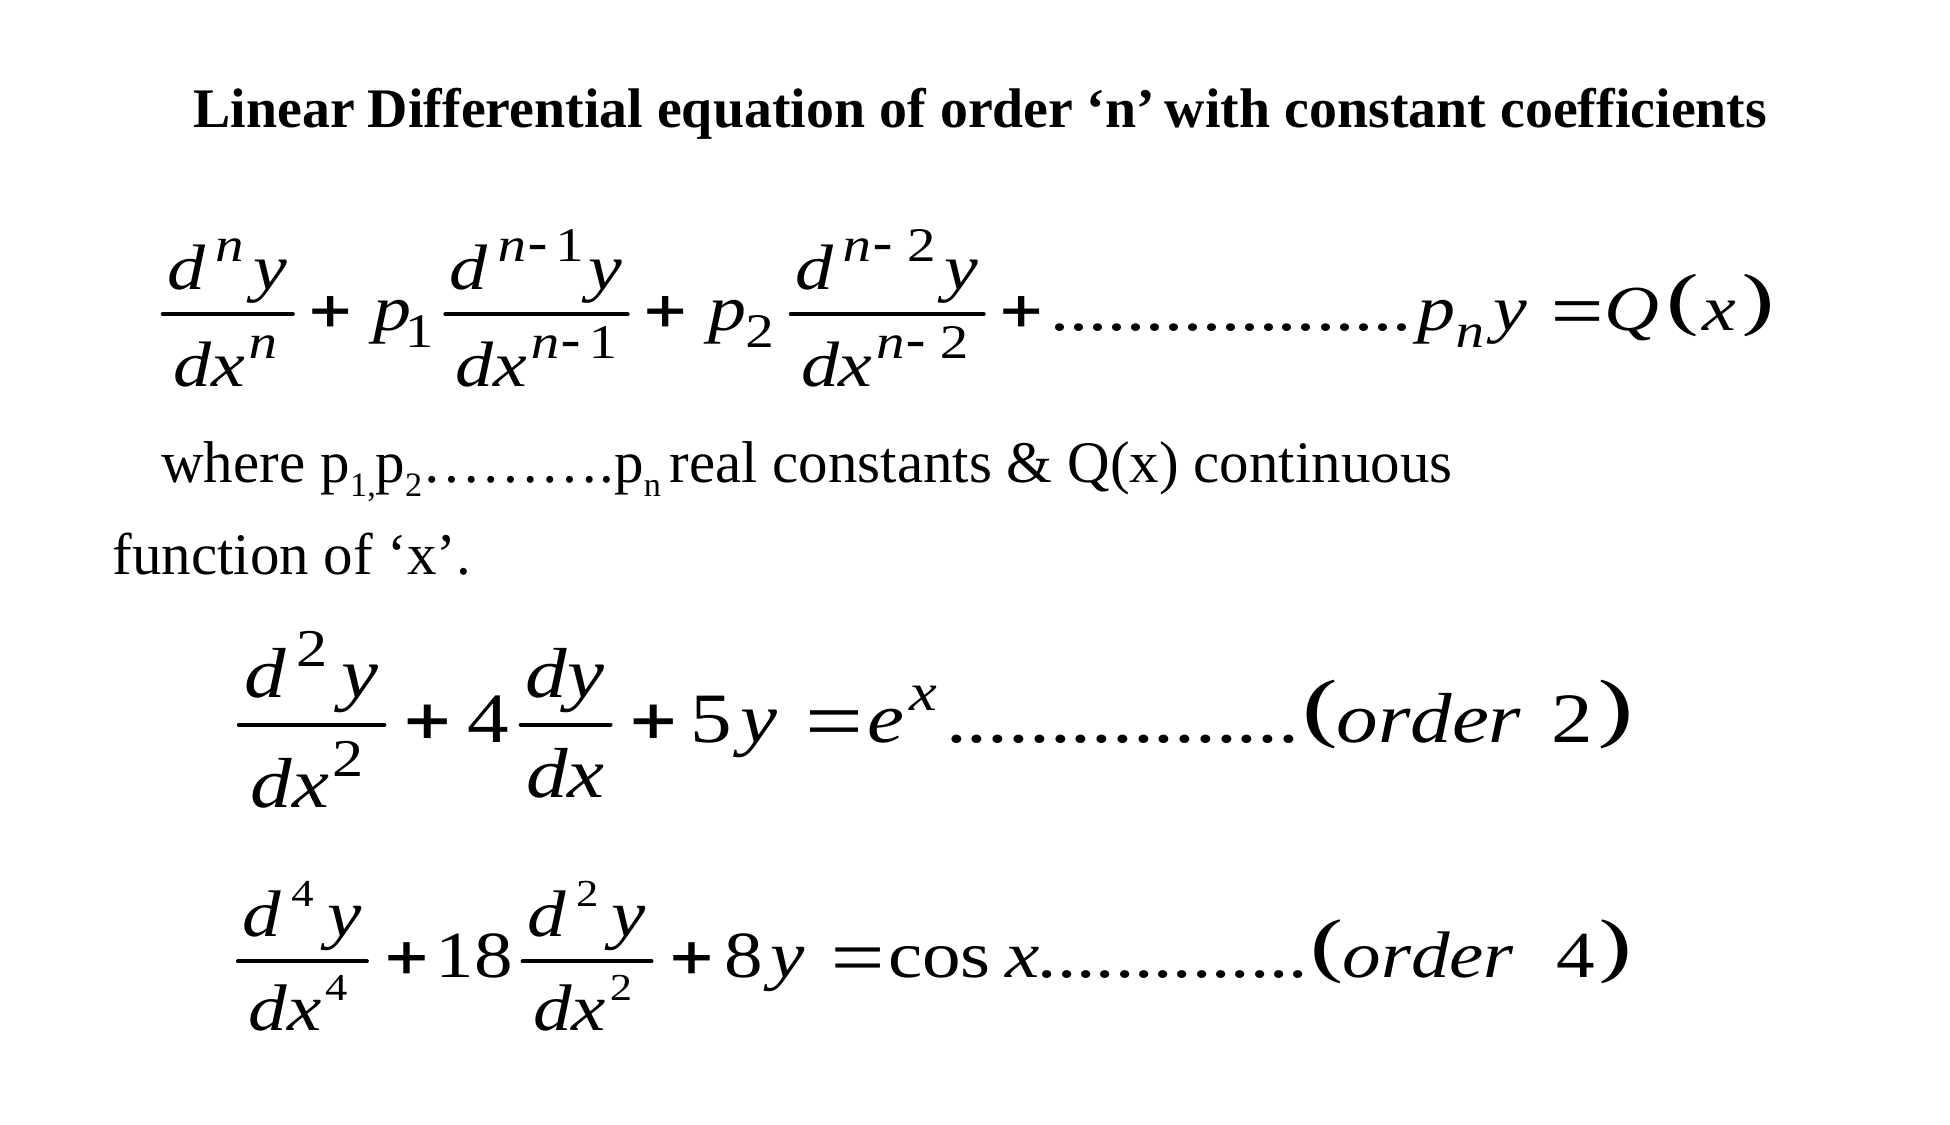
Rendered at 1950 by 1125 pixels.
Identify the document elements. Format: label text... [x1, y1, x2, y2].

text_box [149, 212, 1777, 401]
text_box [224, 862, 1639, 1044]
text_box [224, 612, 1639, 826]
list where p1,p2……….pn real constants & Q(x) continuous function of ‘x’. [97, 187, 1853, 1088]
title Linear Differential equation of order ‘n’ with constant coefficients [97, 45, 1853, 187]
